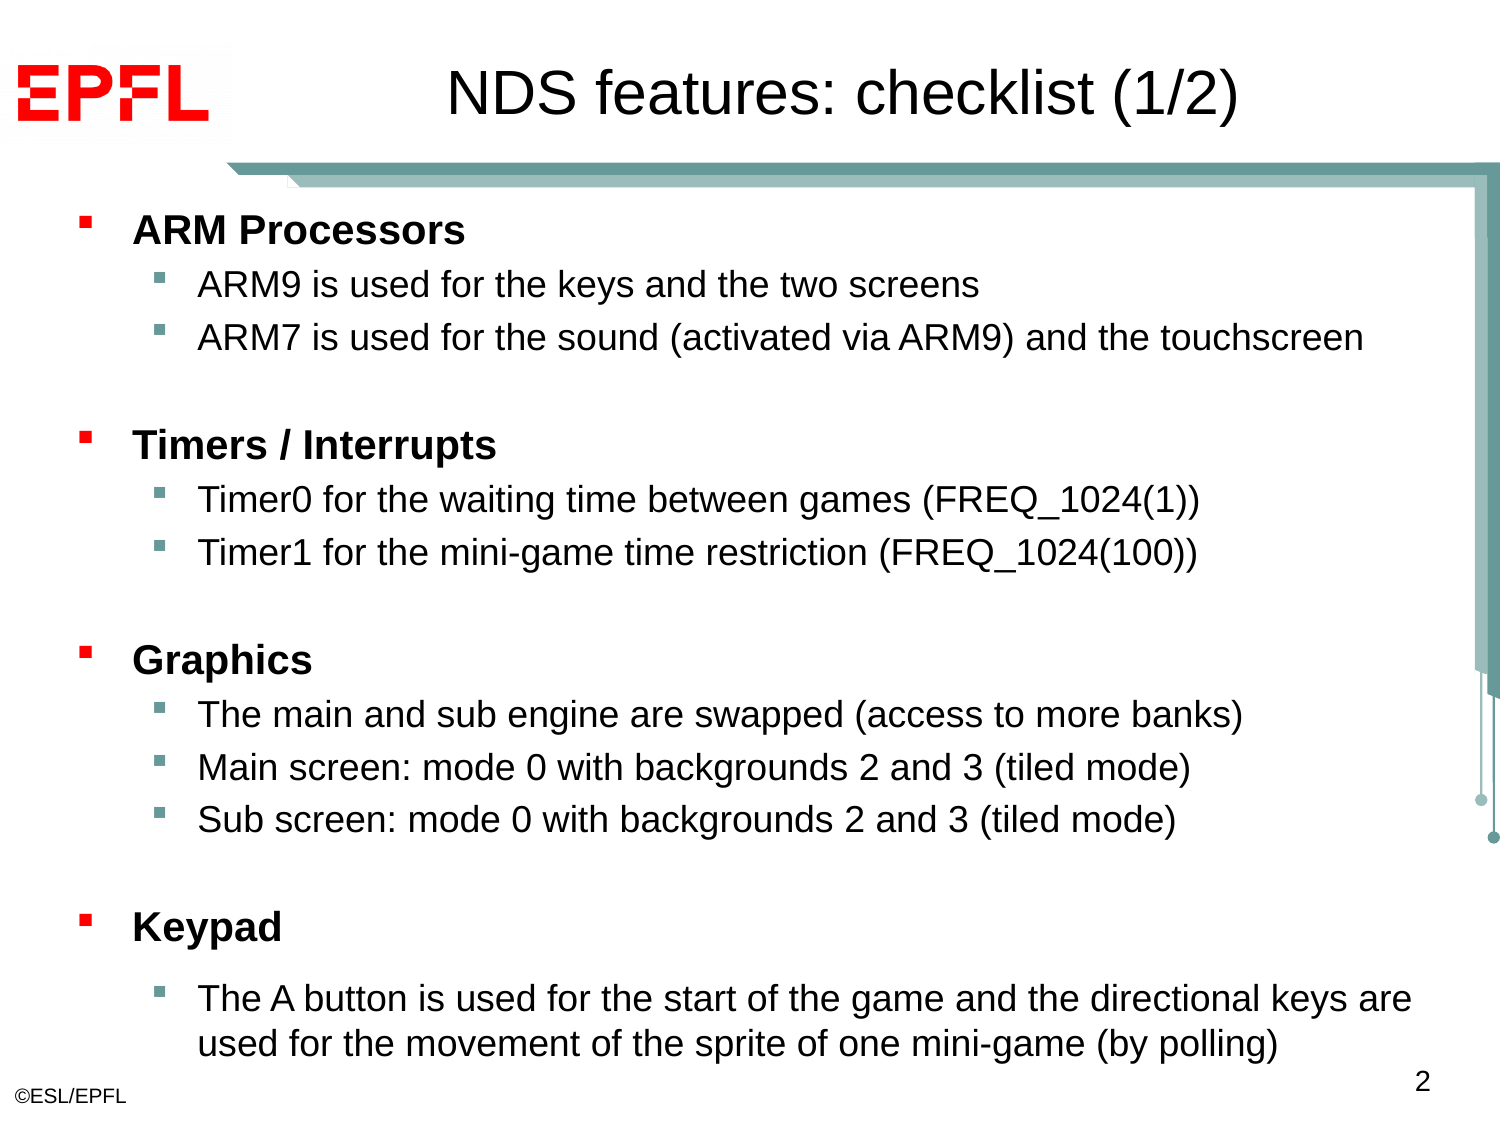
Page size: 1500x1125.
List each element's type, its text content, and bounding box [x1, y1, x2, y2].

text_box NDS features: checklist (1/2) [224, 24, 1463, 155]
picture [0, 41, 224, 144]
text_box ARM Processors ARM9 is used for the keys and the two screens ARM7 is used for the sound (activated via ARM9) and the touchscreen Timers / Interrupts Timer0 for the waiting time between games (FREQ_1024(1)) Timer1 for the mini-game time restriction (FREQ_1024(100)) Graphics The main and sub engine are swapped (access to more banks) Main screen: mode 0 with backgrounds 2 and 3 (tiled mode) Sub screen: mode 0 with backgrounds 2 and 3 (tiled mode) Keypad The A button is used for the start of the game and the directional keys are used for the movement of the sprite of one mini-game (by polling) [61, 195, 1468, 1065]
